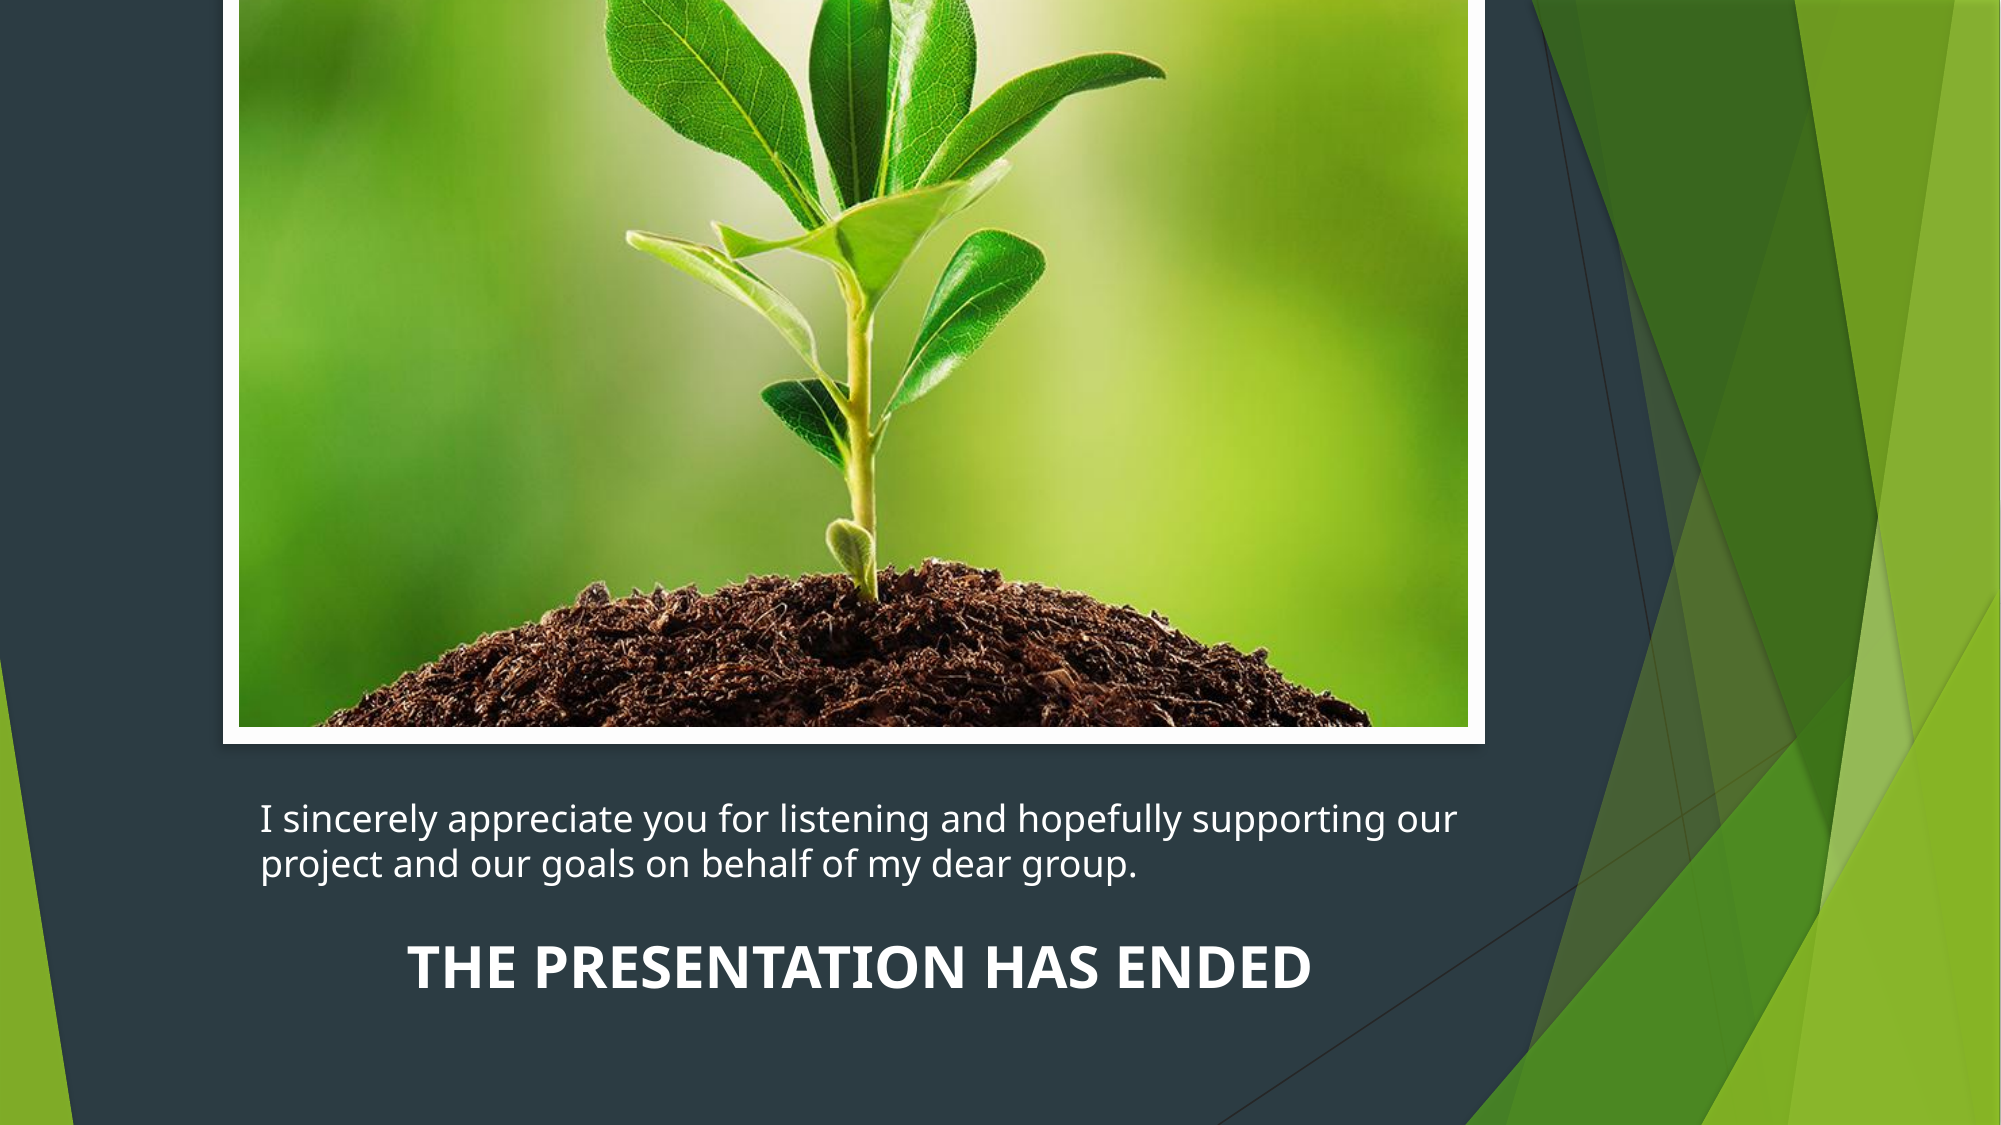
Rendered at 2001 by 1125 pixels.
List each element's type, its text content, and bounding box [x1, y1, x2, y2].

picture [238, 0, 1469, 728]
text_box I sincerely appreciate you for listening and hopefully supporting our project and our goals on behalf of my dear group. THE PRESENTATION HAS ENDED [245, 787, 1475, 1008]
